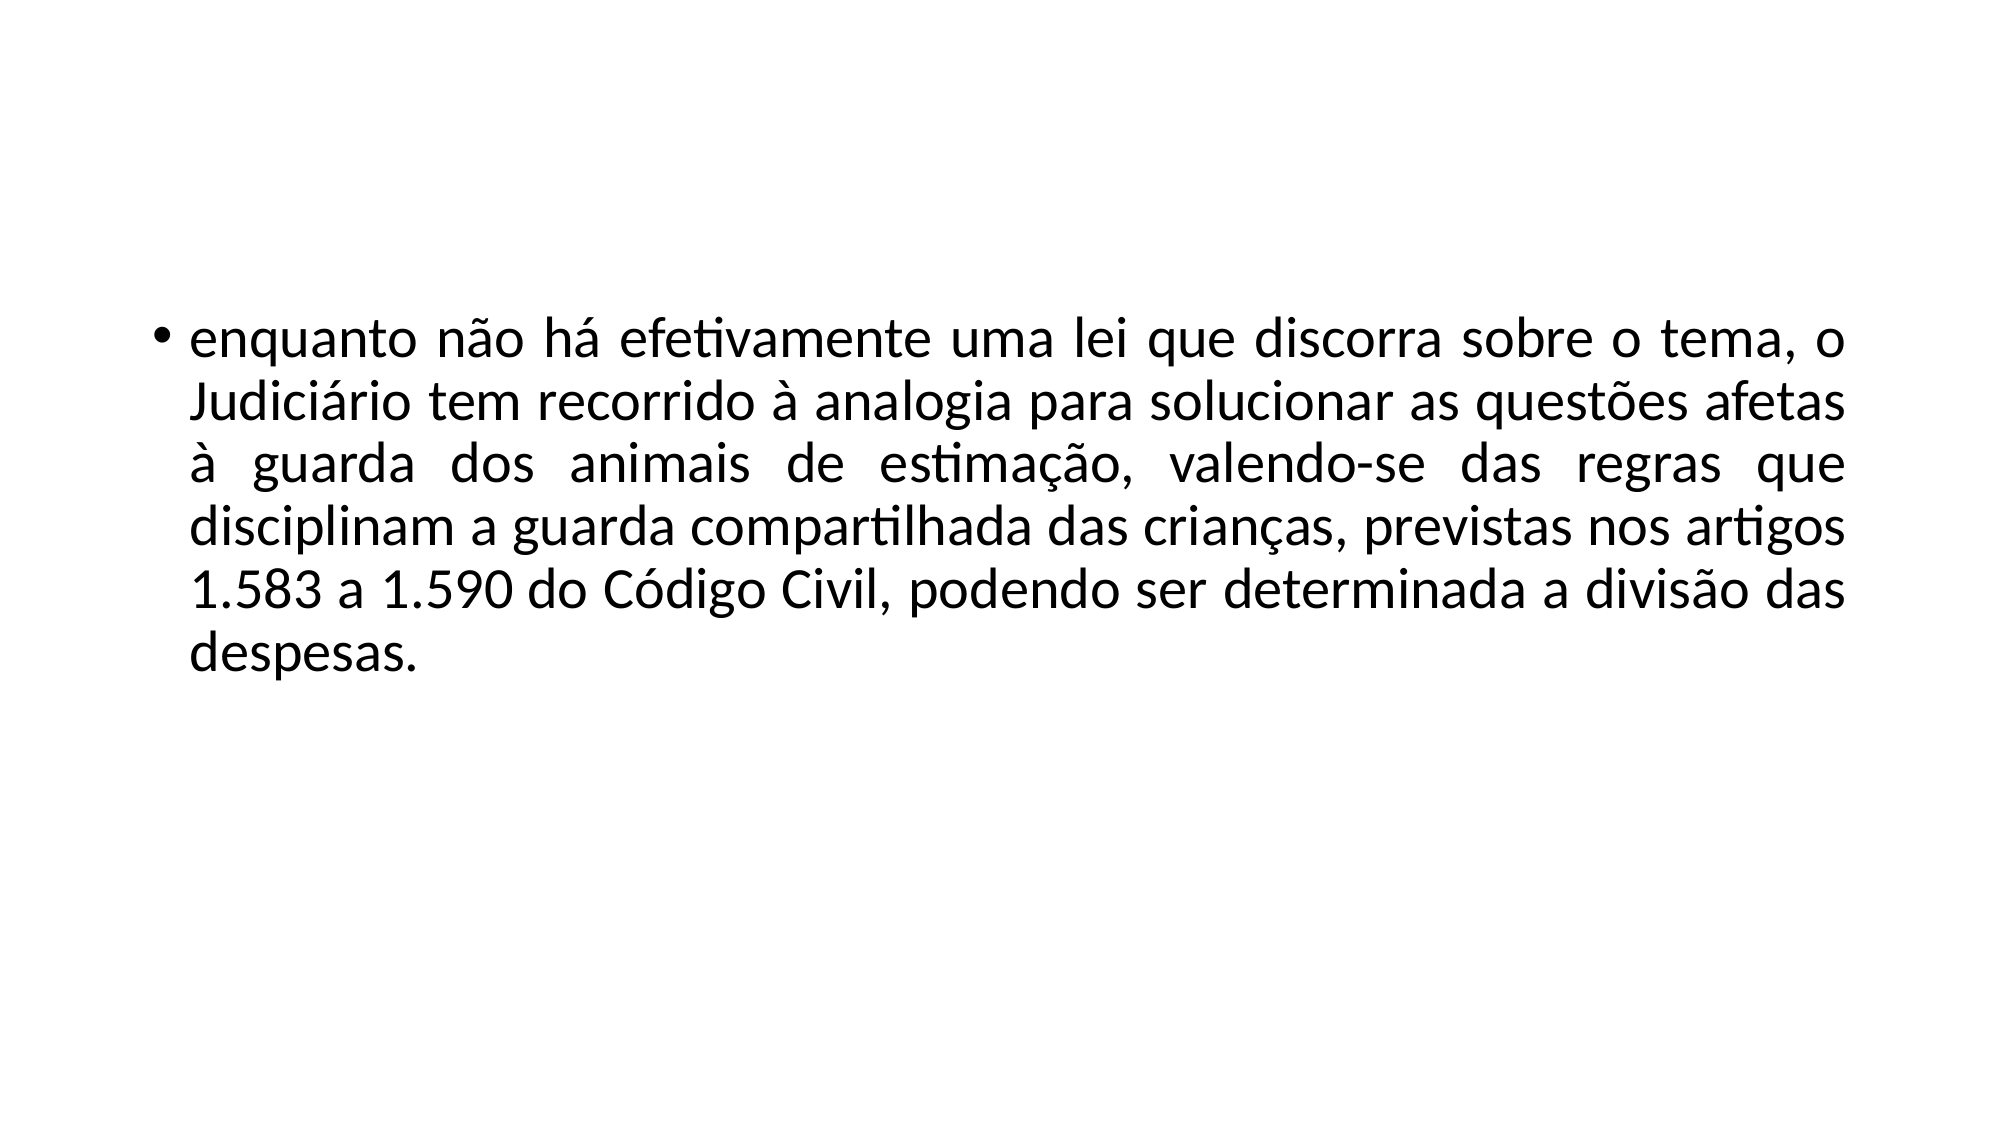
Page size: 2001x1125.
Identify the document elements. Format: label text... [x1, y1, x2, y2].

list enquanto não há efetivamente uma lei que discorra sobre o tema, o Judiciário tem recorrido à analogia para solucionar as questões afetas à guarda dos animais de estimação, valendo-se das regras que disciplinam a guarda compartilhada das crianças, previstas nos artigos 1.583 a 1.590 do Código Civil, podendo ser determinada a divisão das despesas. [137, 299, 1863, 1014]
